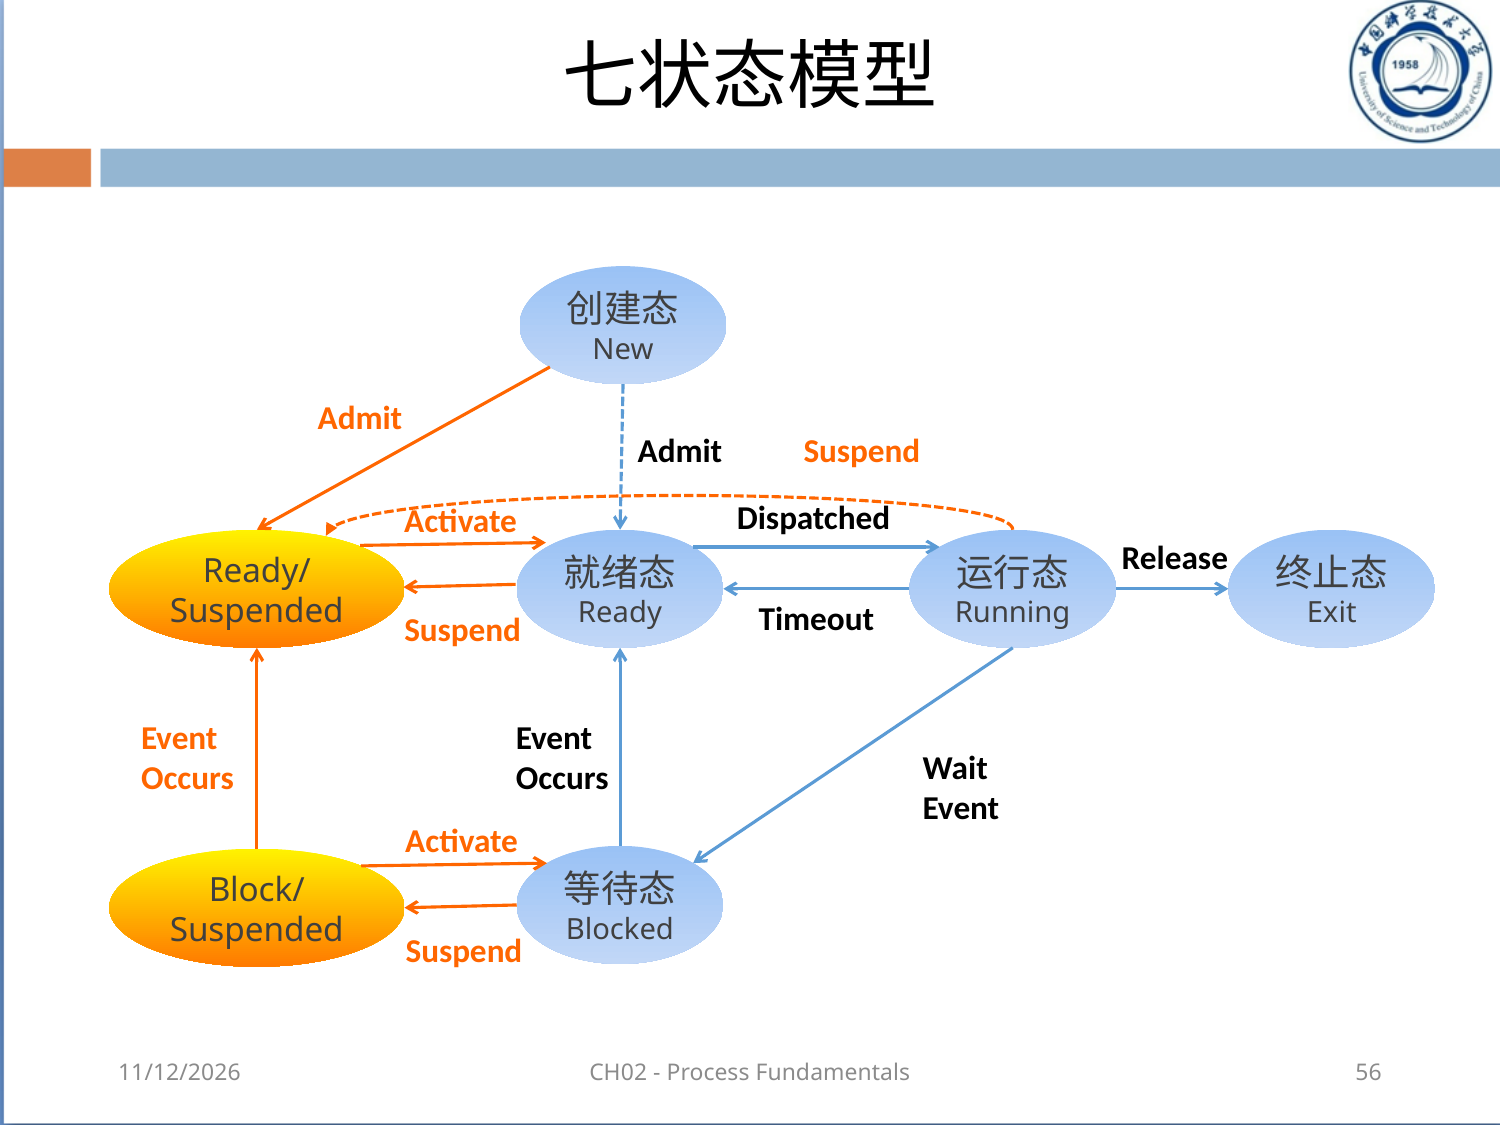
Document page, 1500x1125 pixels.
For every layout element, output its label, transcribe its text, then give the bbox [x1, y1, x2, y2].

title 七状态模型 [103, 21, 1397, 136]
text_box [109, 266, 1436, 978]
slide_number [103, 1042, 441, 1103]
picture [0, 0, 1500, 1125]
footer CH02 - Process Fundamentals [496, 1042, 1004, 1103]
slide_number 56 [1059, 1042, 1397, 1103]
